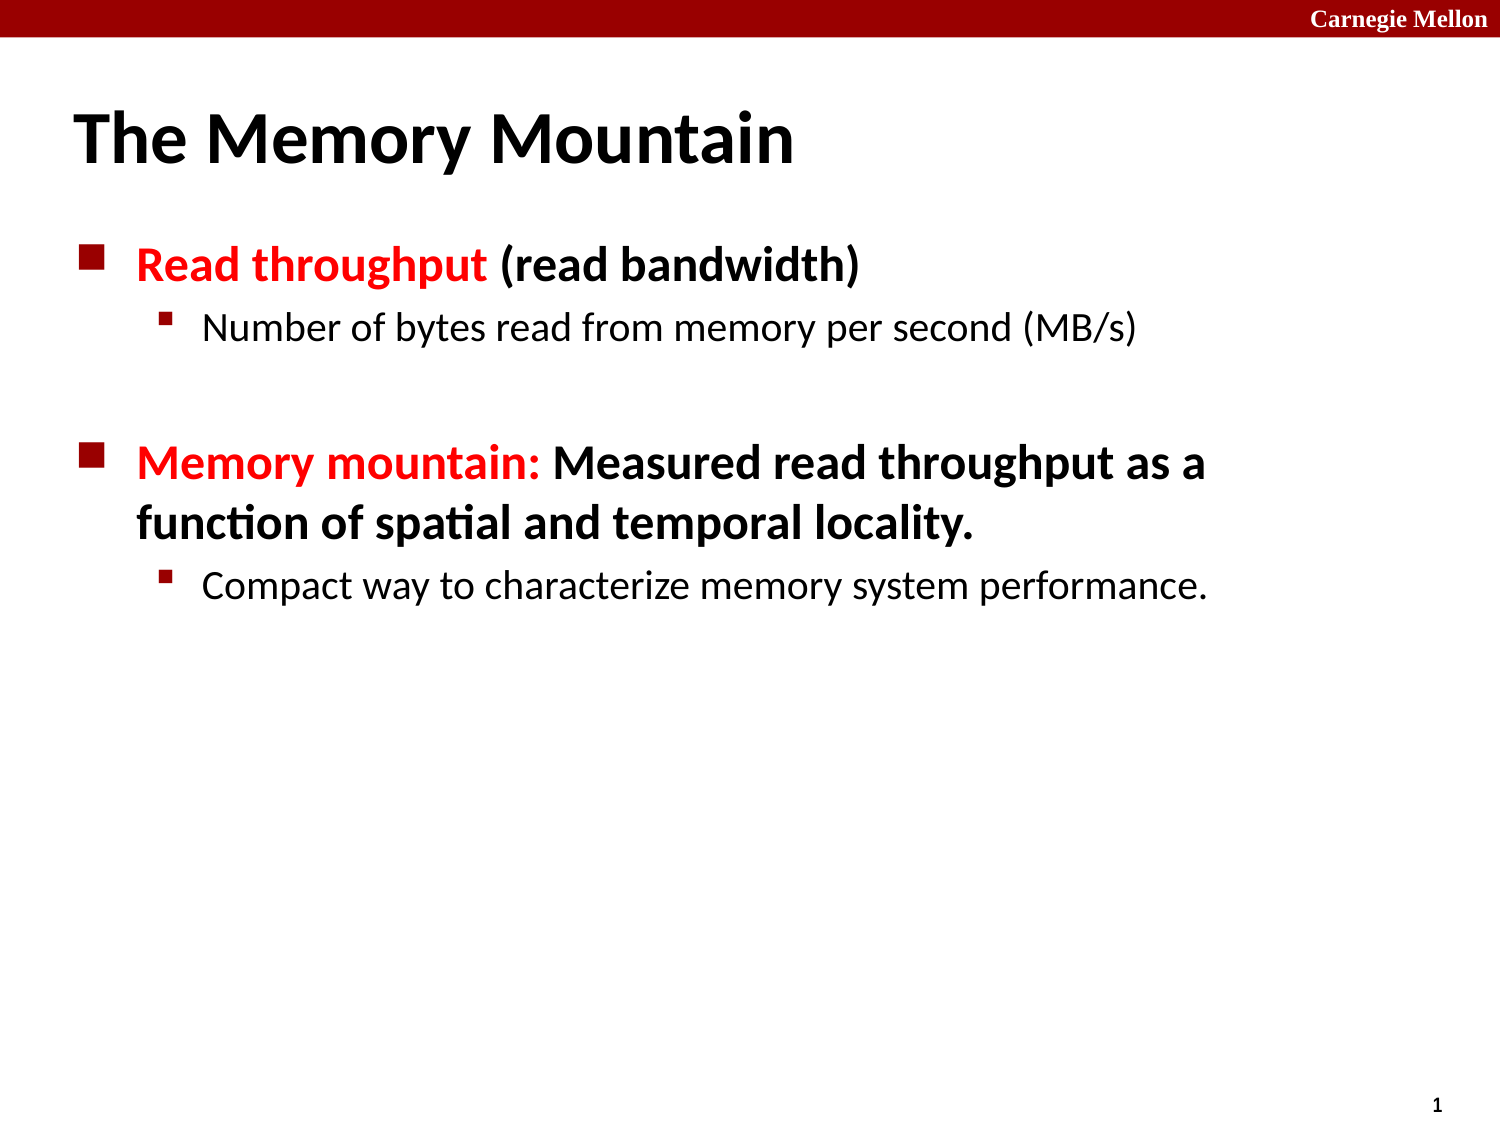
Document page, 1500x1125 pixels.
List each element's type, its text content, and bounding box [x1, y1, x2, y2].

title The Memory Mountain [58, 71, 1305, 197]
list Read throughput (read bandwidth) Number of bytes read from memory per second (MB/s) Memory mountain: Measured read throughput as a function of spatial and temporal locality. Compact way to characterize memory system performance. [64, 223, 1361, 1040]
